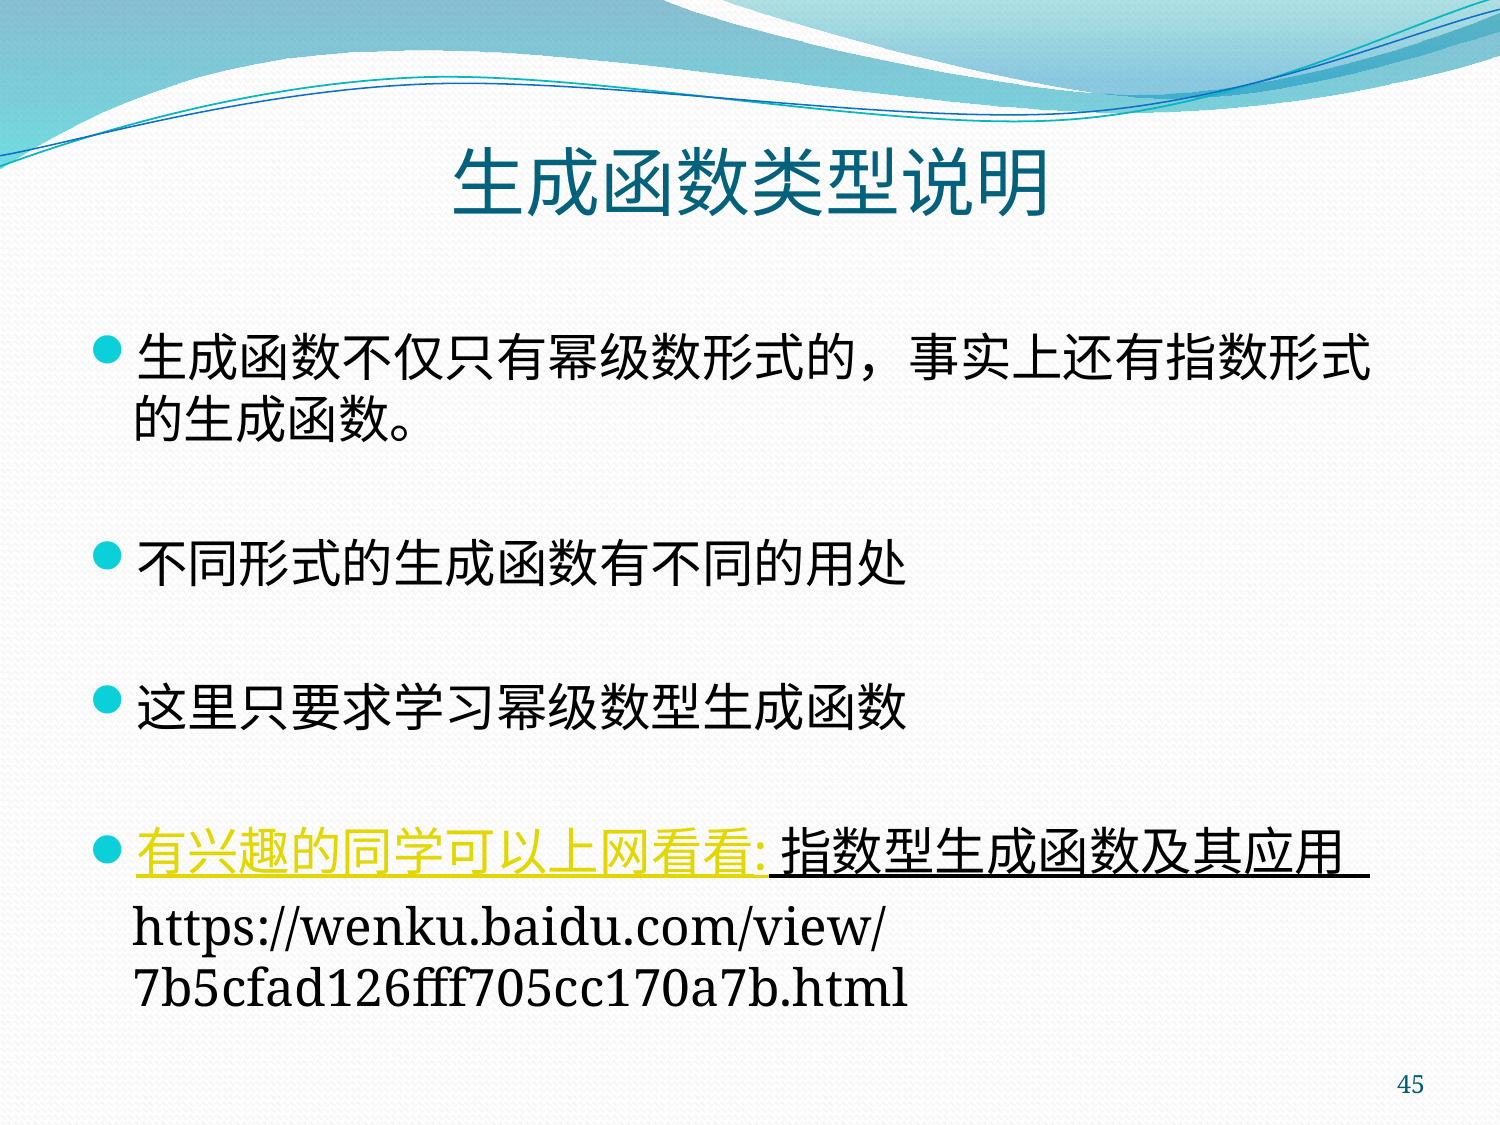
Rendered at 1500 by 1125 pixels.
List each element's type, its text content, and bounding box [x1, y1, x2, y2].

slide_number 45 [1299, 1042, 1425, 1103]
title 生成函数类型说明 [75, 115, 1425, 225]
list 生成函数不仅只有幂级数形式的，事实上还有指数形式的生成函数。 不同形式的生成函数有不同的用处 这里只要求学习幂级数型生成函数 有兴趣的同学可以上网看看: 指数型生成函数及其应用 https://wenku.baidu.com/view/7b5cfad126fff705cc170a7b.html [75, 317, 1425, 1038]
